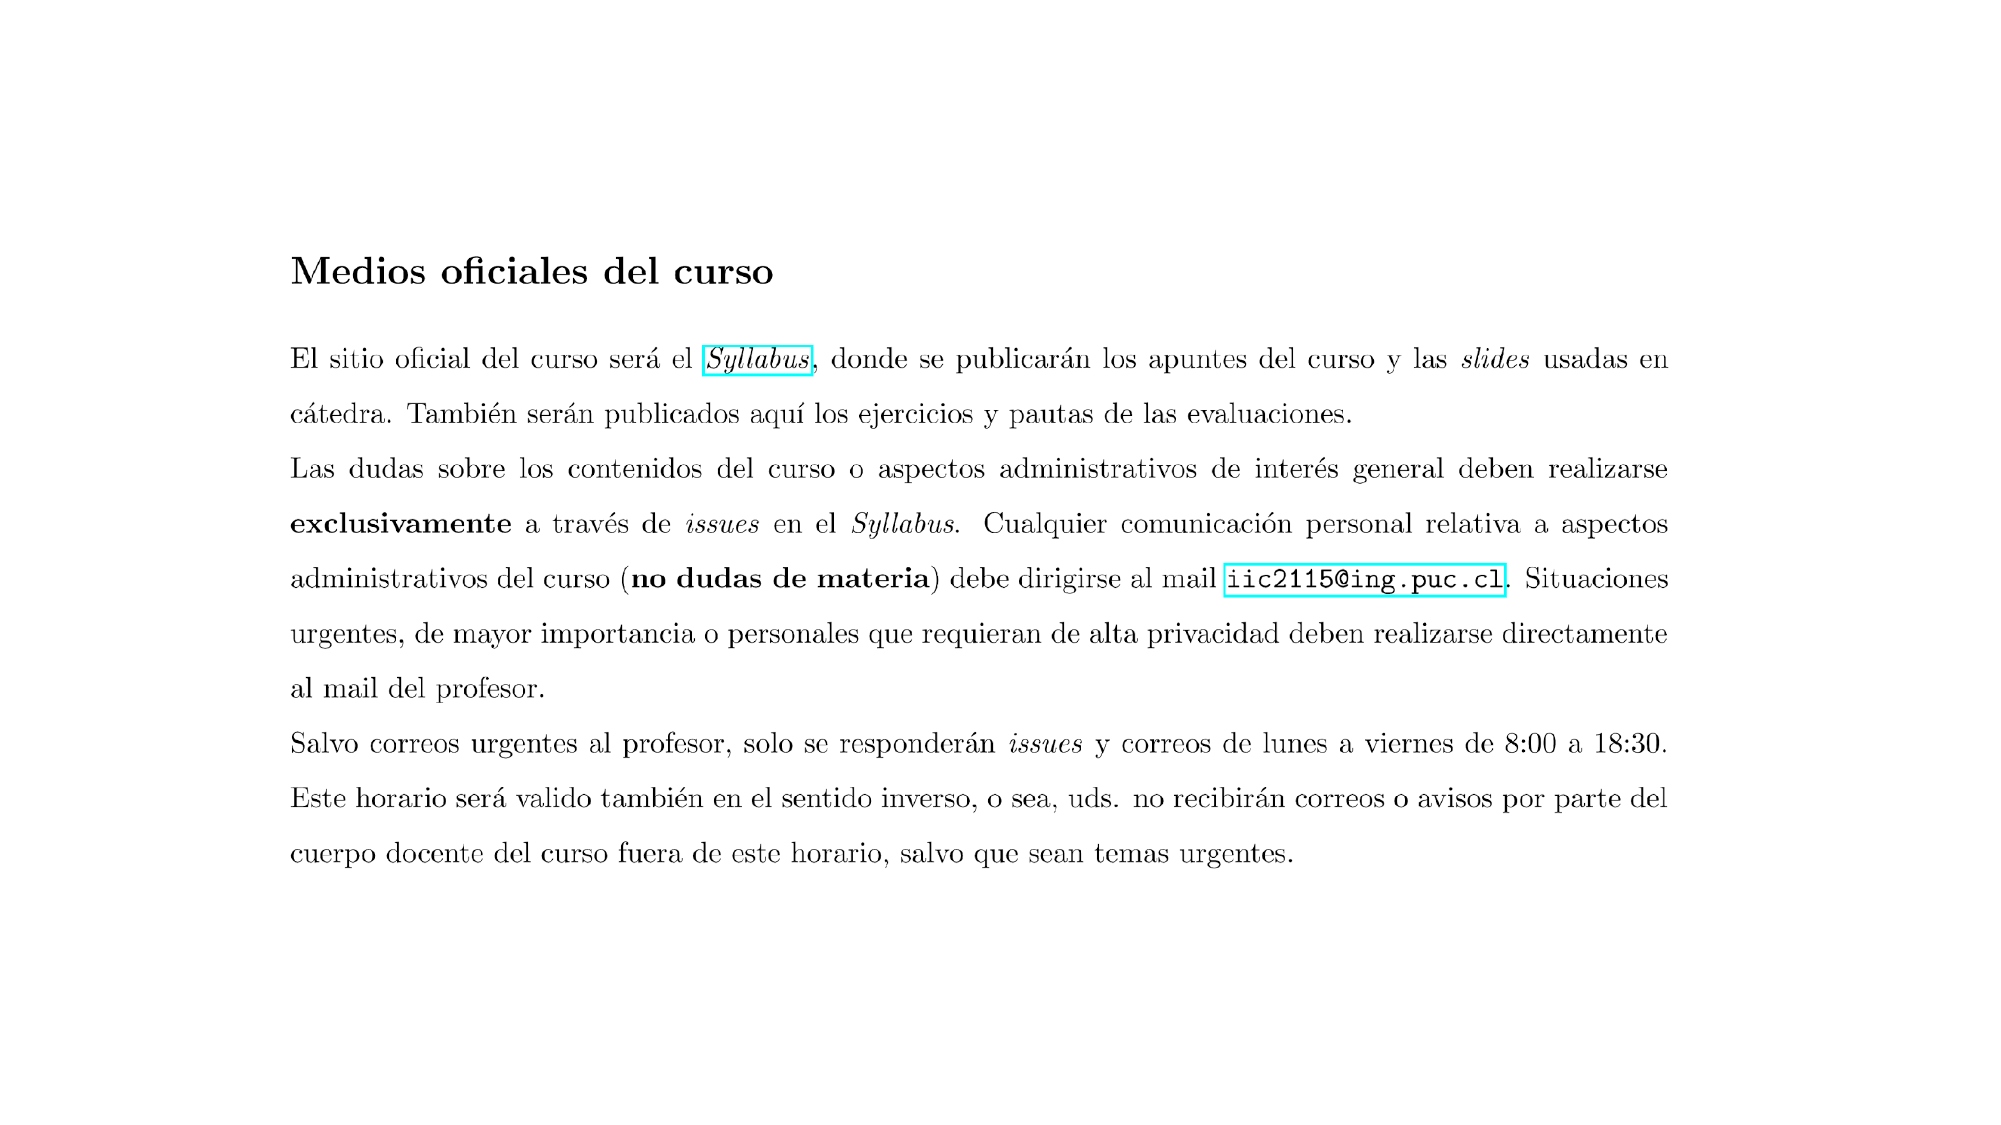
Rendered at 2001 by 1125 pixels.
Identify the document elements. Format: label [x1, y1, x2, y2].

picture [281, 249, 1686, 876]
